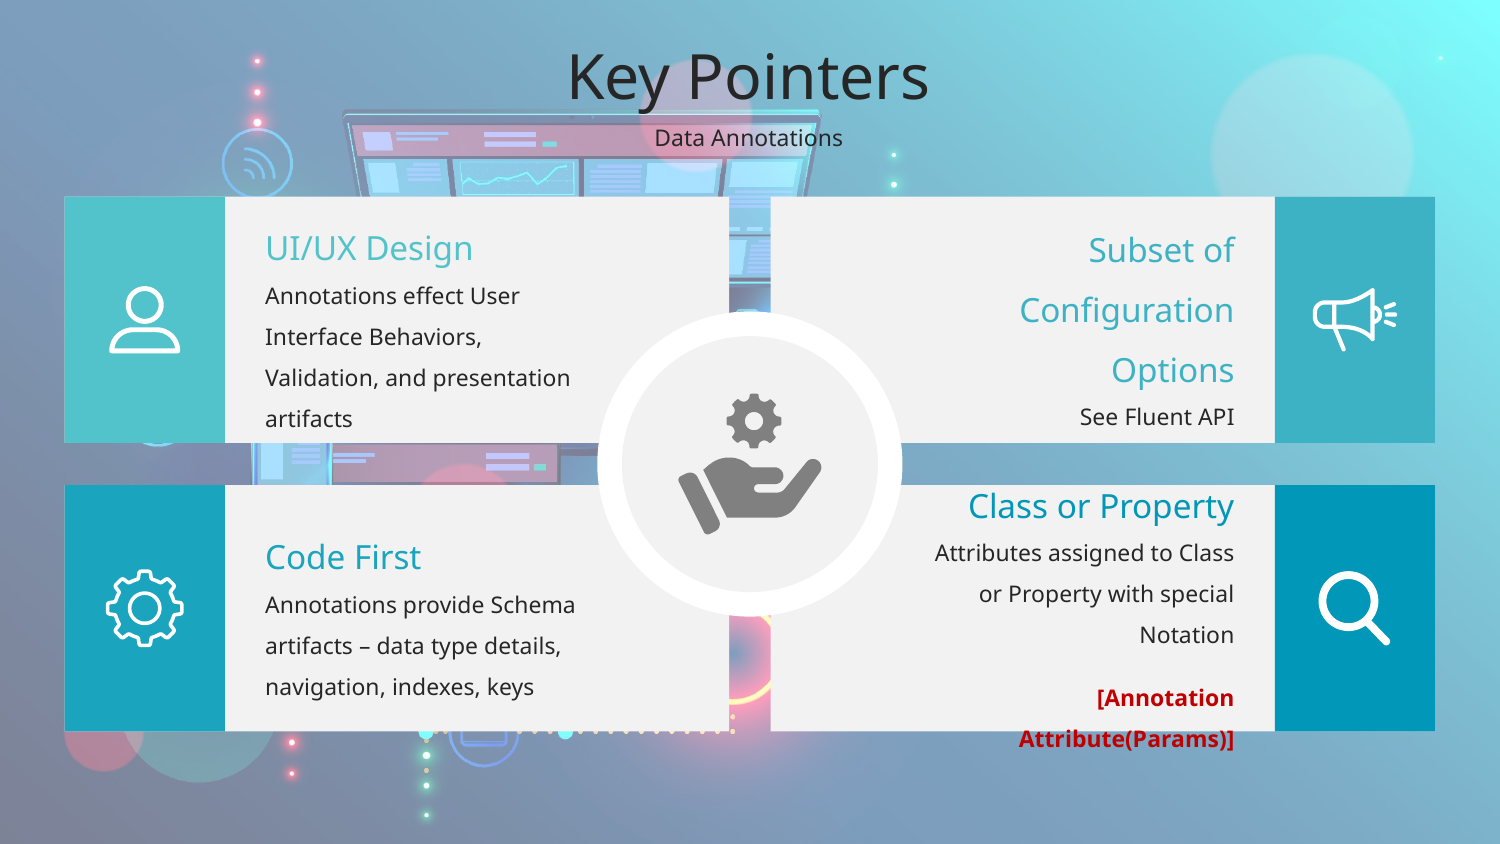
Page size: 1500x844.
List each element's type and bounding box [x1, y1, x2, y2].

text_box [105, 569, 184, 648]
text_box [64, 485, 730, 732]
picture [0, 0, 1500, 844]
text_box [770, 196, 1436, 443]
text_box [678, 393, 822, 535]
text_box [597, 311, 903, 617]
text_box [109, 286, 181, 354]
text_box [64, 196, 730, 443]
text_box [1312, 288, 1398, 352]
text_box [770, 485, 1436, 732]
